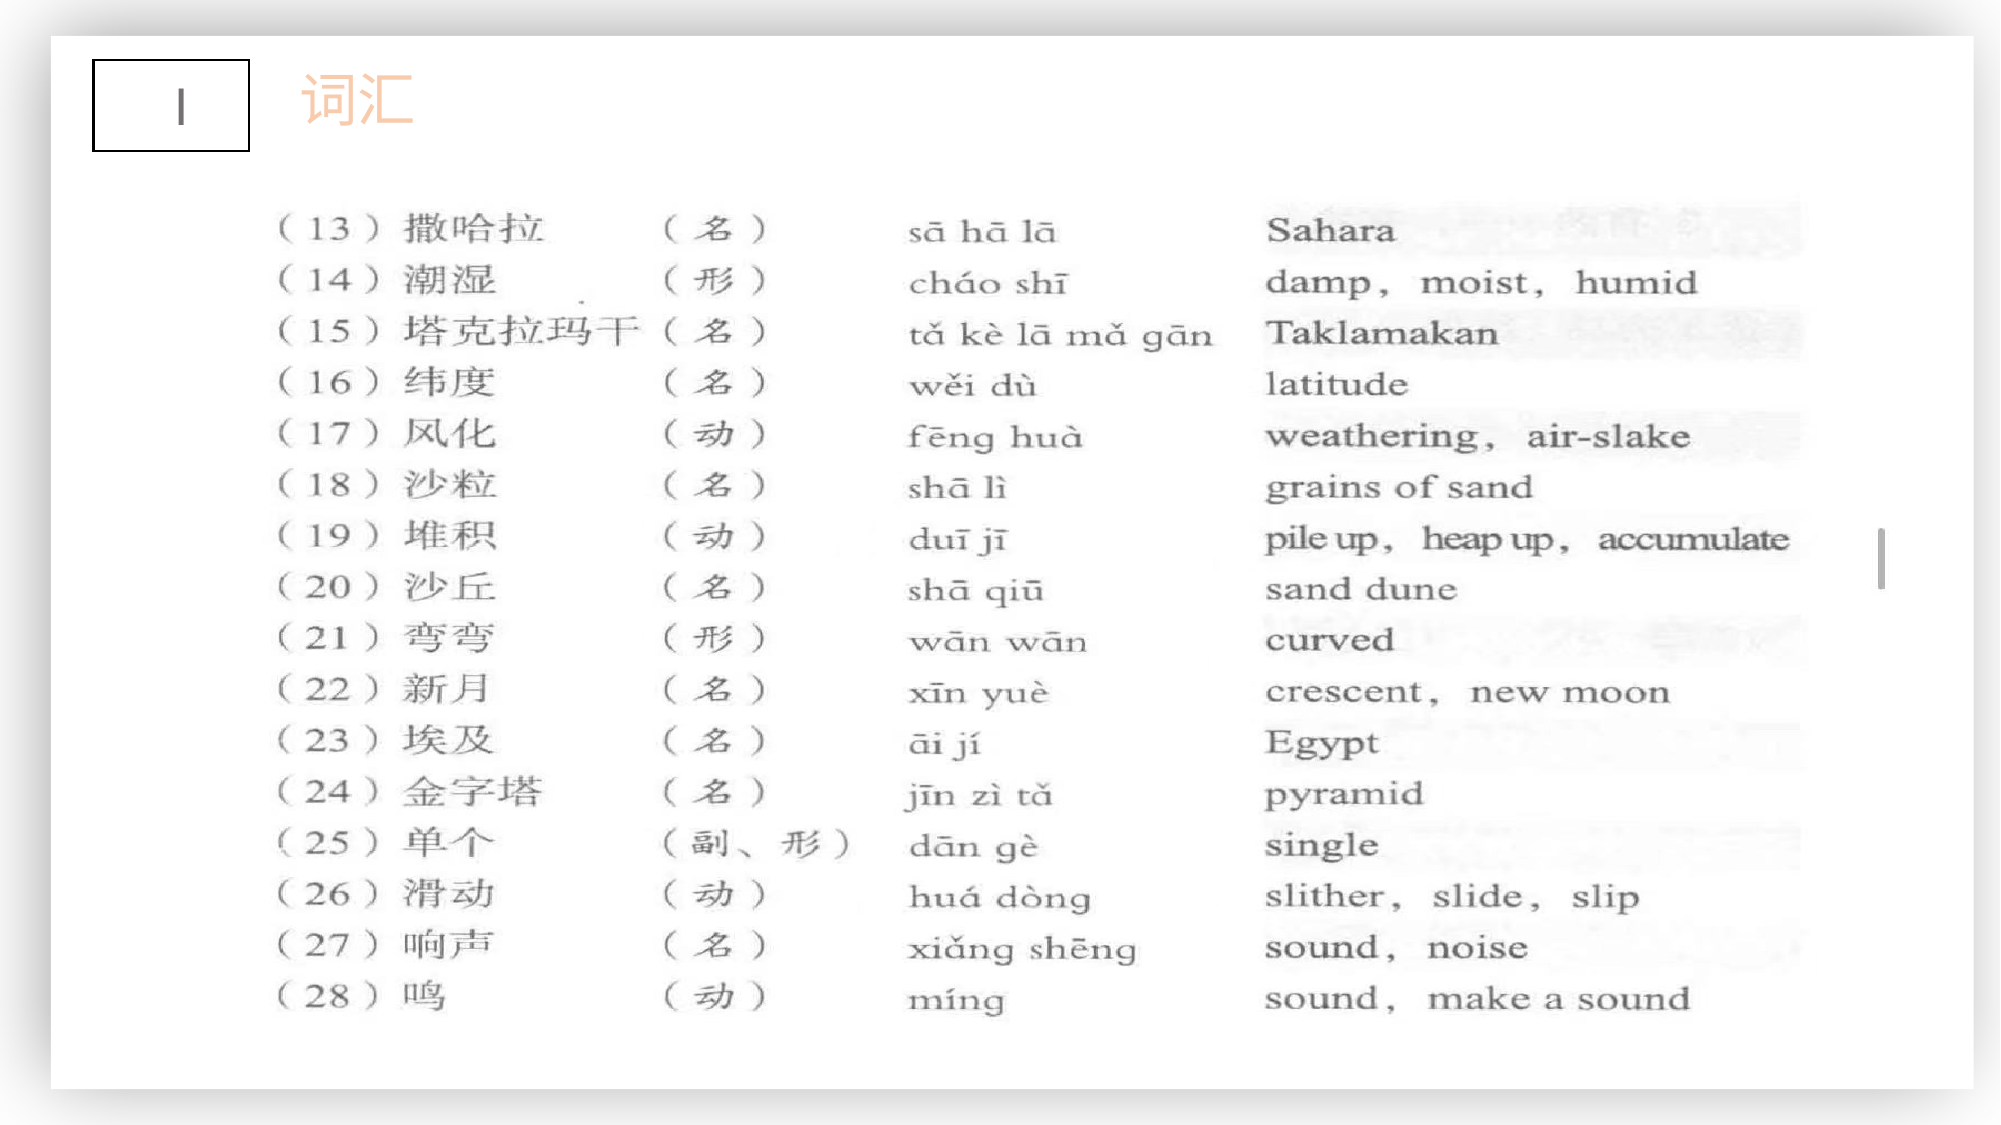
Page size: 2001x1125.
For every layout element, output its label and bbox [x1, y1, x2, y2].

picture [93, 165, 1894, 1064]
text_box [50, 35, 1975, 1090]
text_box [93, 55, 587, 152]
